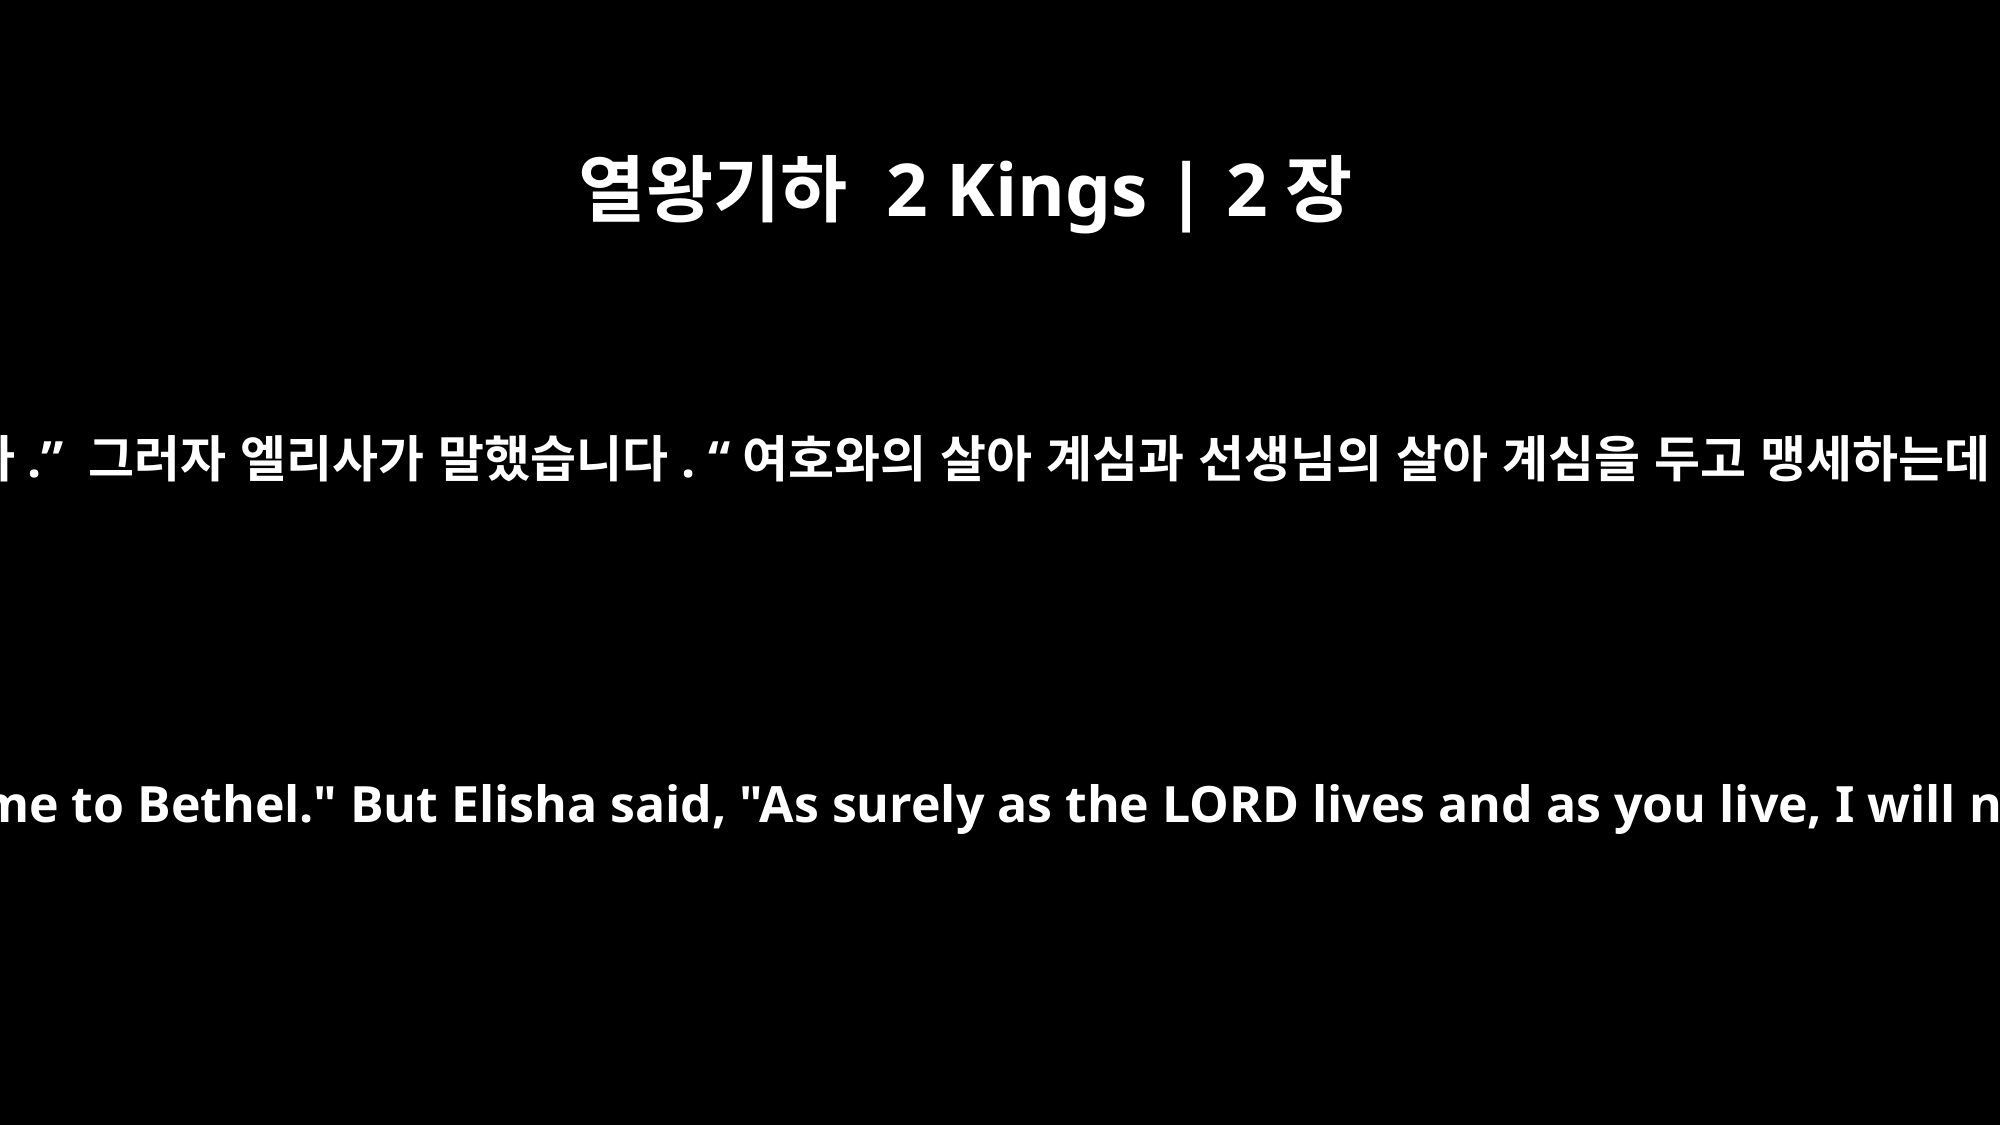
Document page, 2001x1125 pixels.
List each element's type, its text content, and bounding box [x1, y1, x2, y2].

text_box 열왕기하 2 Kings | 2장 [564, 136, 1368, 239]
text_box 2 엘리야가 엘리사에게 말했습니다. “여기 있어라. 여호와께서 나를 벧엘로 보내셨다.” 그러자 엘리사가 말했습니다. “여호와의 살아 계심과 선생님의 살아 계심을 두고 맹세하는데 저는 선생님 곁을 떠나지 않겠습니다.” 그리하여 그들은 벧엘로 내려갔습니다. [0, 359, 2000, 495]
text_box Elijah said to Elisha, "Stay here; the LORD has sent me to Bethel." But Elisha said, "As surely as the LORD lives and as you live, I will not leave you." So they went down to Bethel. [0, 764, 2000, 840]
